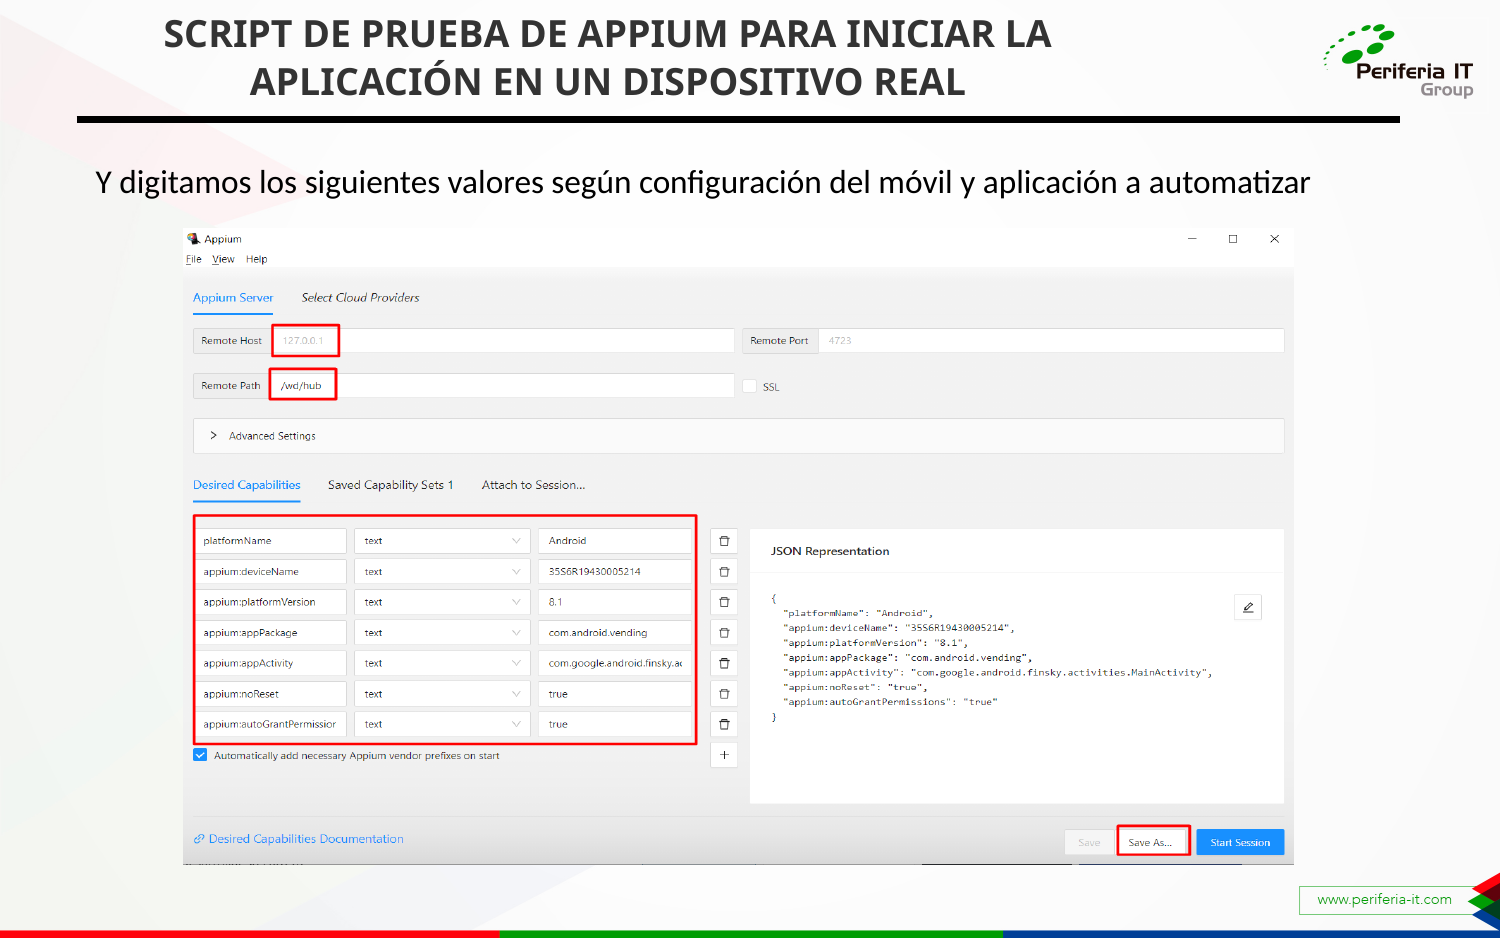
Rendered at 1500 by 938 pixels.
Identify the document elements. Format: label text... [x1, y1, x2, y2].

text_box SCRIPT DE PRUEBA DE APPIUM PARA INICIAR LA APLICACIÓN EN UN DISPOSITIVO REAL [76, 1, 1140, 110]
text_box [1310, 17, 1489, 114]
text_box Y digitamos los siguientes valores según configuración del móvil y aplicación a automatizar [76, 152, 1388, 265]
picture [0, 0, 1500, 938]
